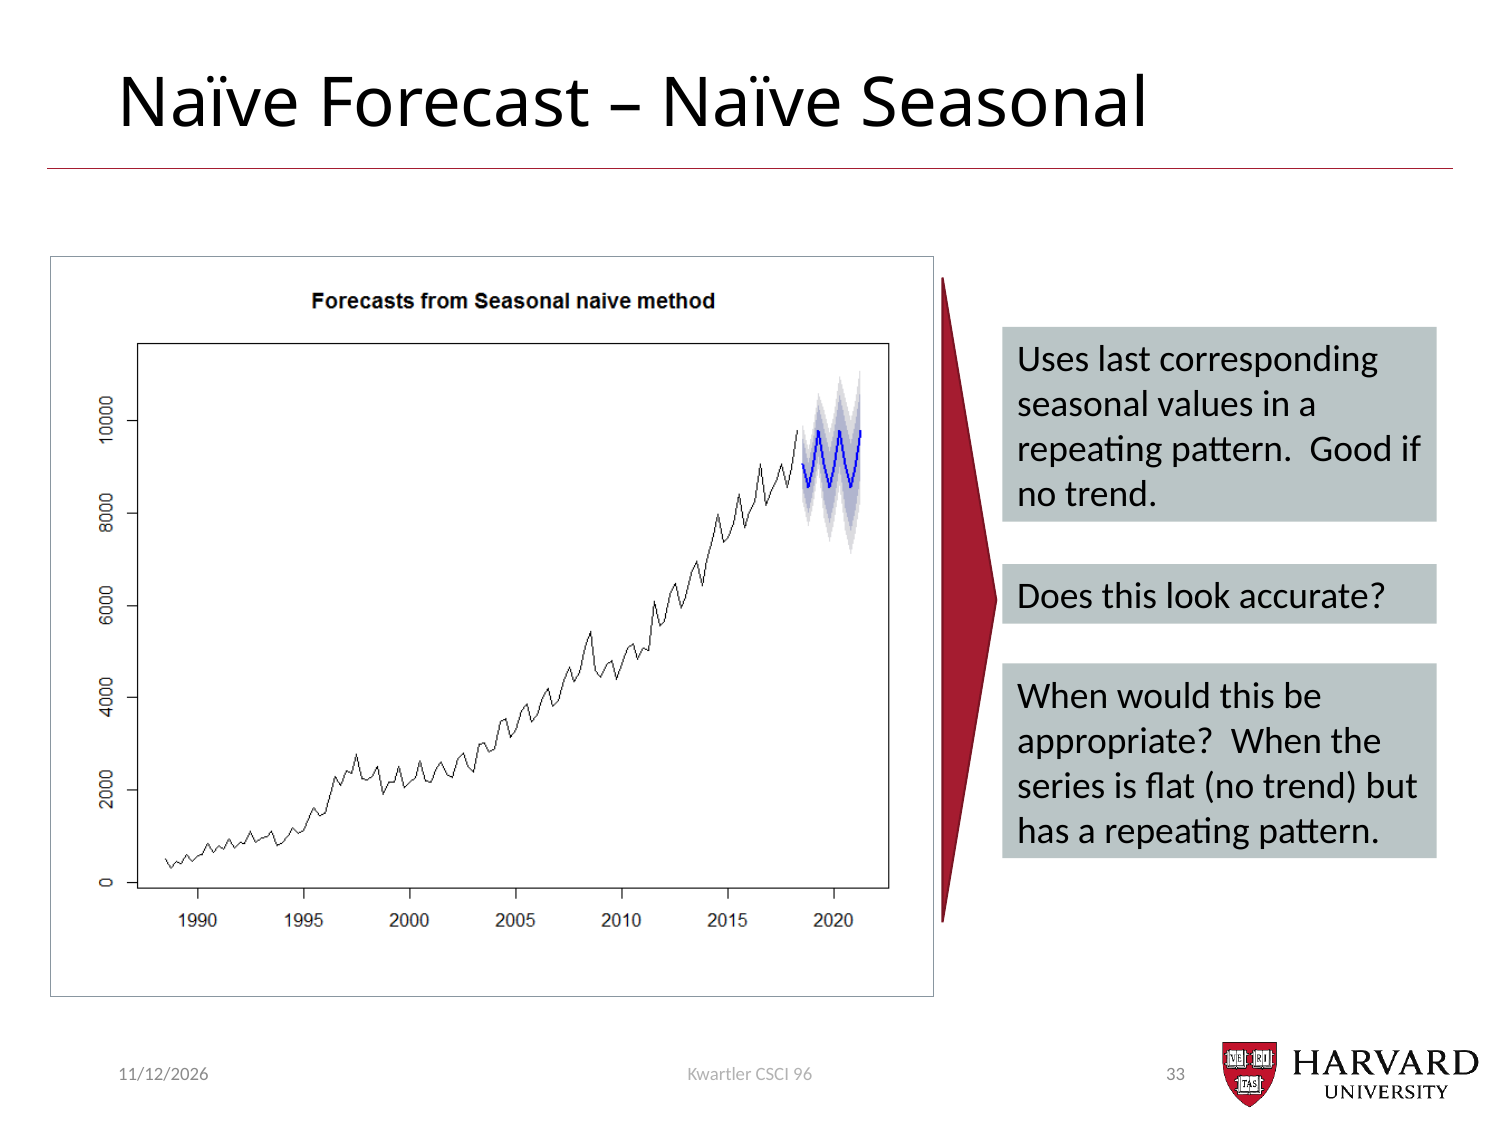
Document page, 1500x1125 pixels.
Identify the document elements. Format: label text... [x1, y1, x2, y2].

text_box [941, 277, 998, 923]
slide_number 33 [1059, 1042, 1200, 1103]
title Naïve Forecast – Naïve Seasonal [103, 59, 1397, 157]
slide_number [103, 1042, 441, 1103]
text_box When would this be appropriate? When the series is flat (no trend) but has a repeating pattern. [1002, 663, 1437, 859]
text_box Does this look accurate? [1002, 564, 1437, 624]
picture [1200, 1024, 1500, 1125]
footer Kwartler CSCI 96 [496, 1042, 1004, 1103]
text_box Uses last corresponding seasonal values in a repeating pattern. Good if no trend. [1002, 326, 1437, 522]
picture [50, 256, 934, 997]
